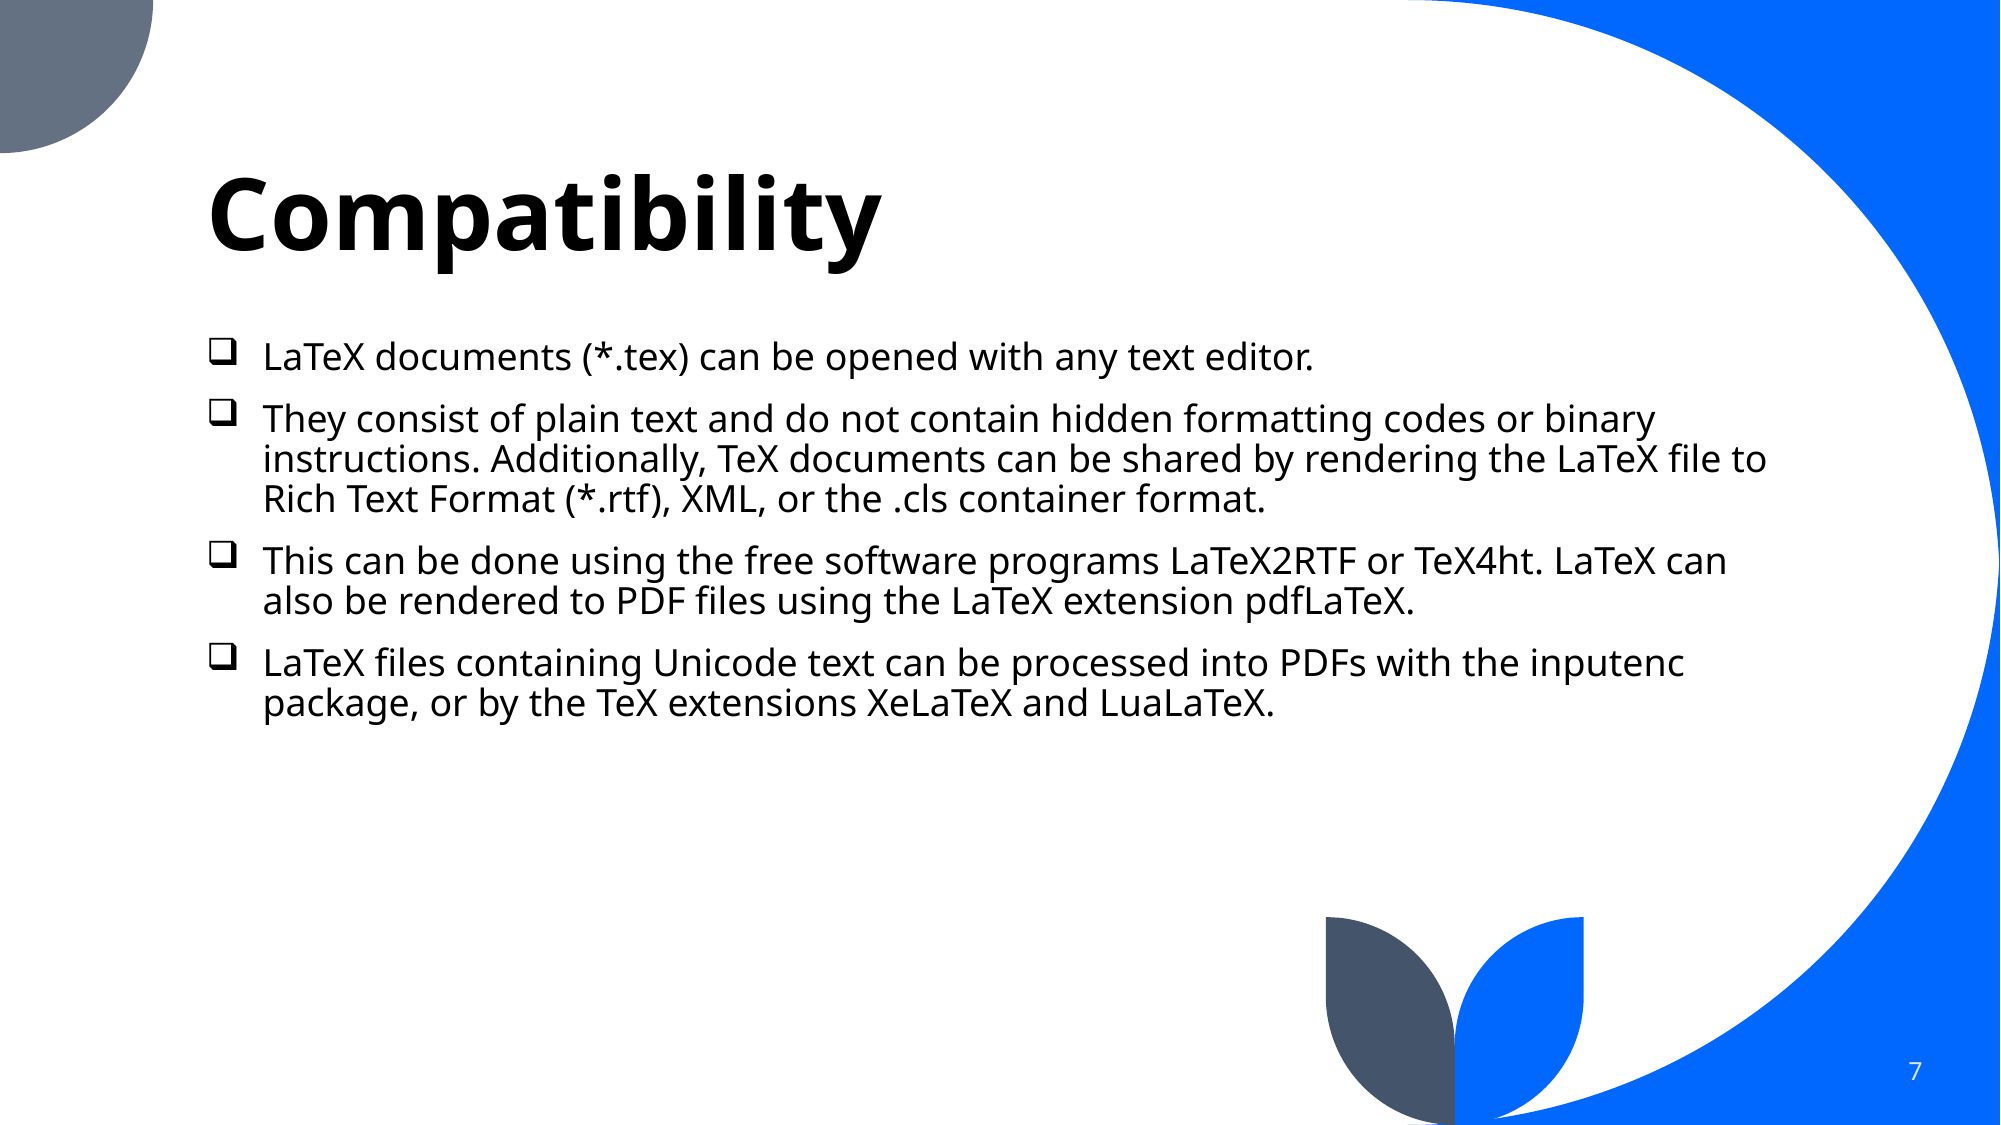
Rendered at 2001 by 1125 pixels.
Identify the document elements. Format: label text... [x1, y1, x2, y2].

slide_number 7 [1665, 1042, 1938, 1103]
title Compatibility [191, 62, 1796, 280]
list LaTeX documents (*.tex) can be opened with any text editor. They consist of plain text and do not contain hidden formatting codes or binary instructions. Additionally, TeX documents can be shared by rendering the LaTeX file to Rich Text Format (*.rtf), XML, or the .cls container format. This can be done using the free software programs LaTeX2RTF or TeX4ht. LaTeX can also be rendered to PDF files using the LaTeX extension pdfLaTeX. LaTeX files containing Unicode text can be processed into PDFs with the inputenc package, or by the TeX extensions XeLaTeX and LuaLaTeX. [191, 330, 1796, 884]
